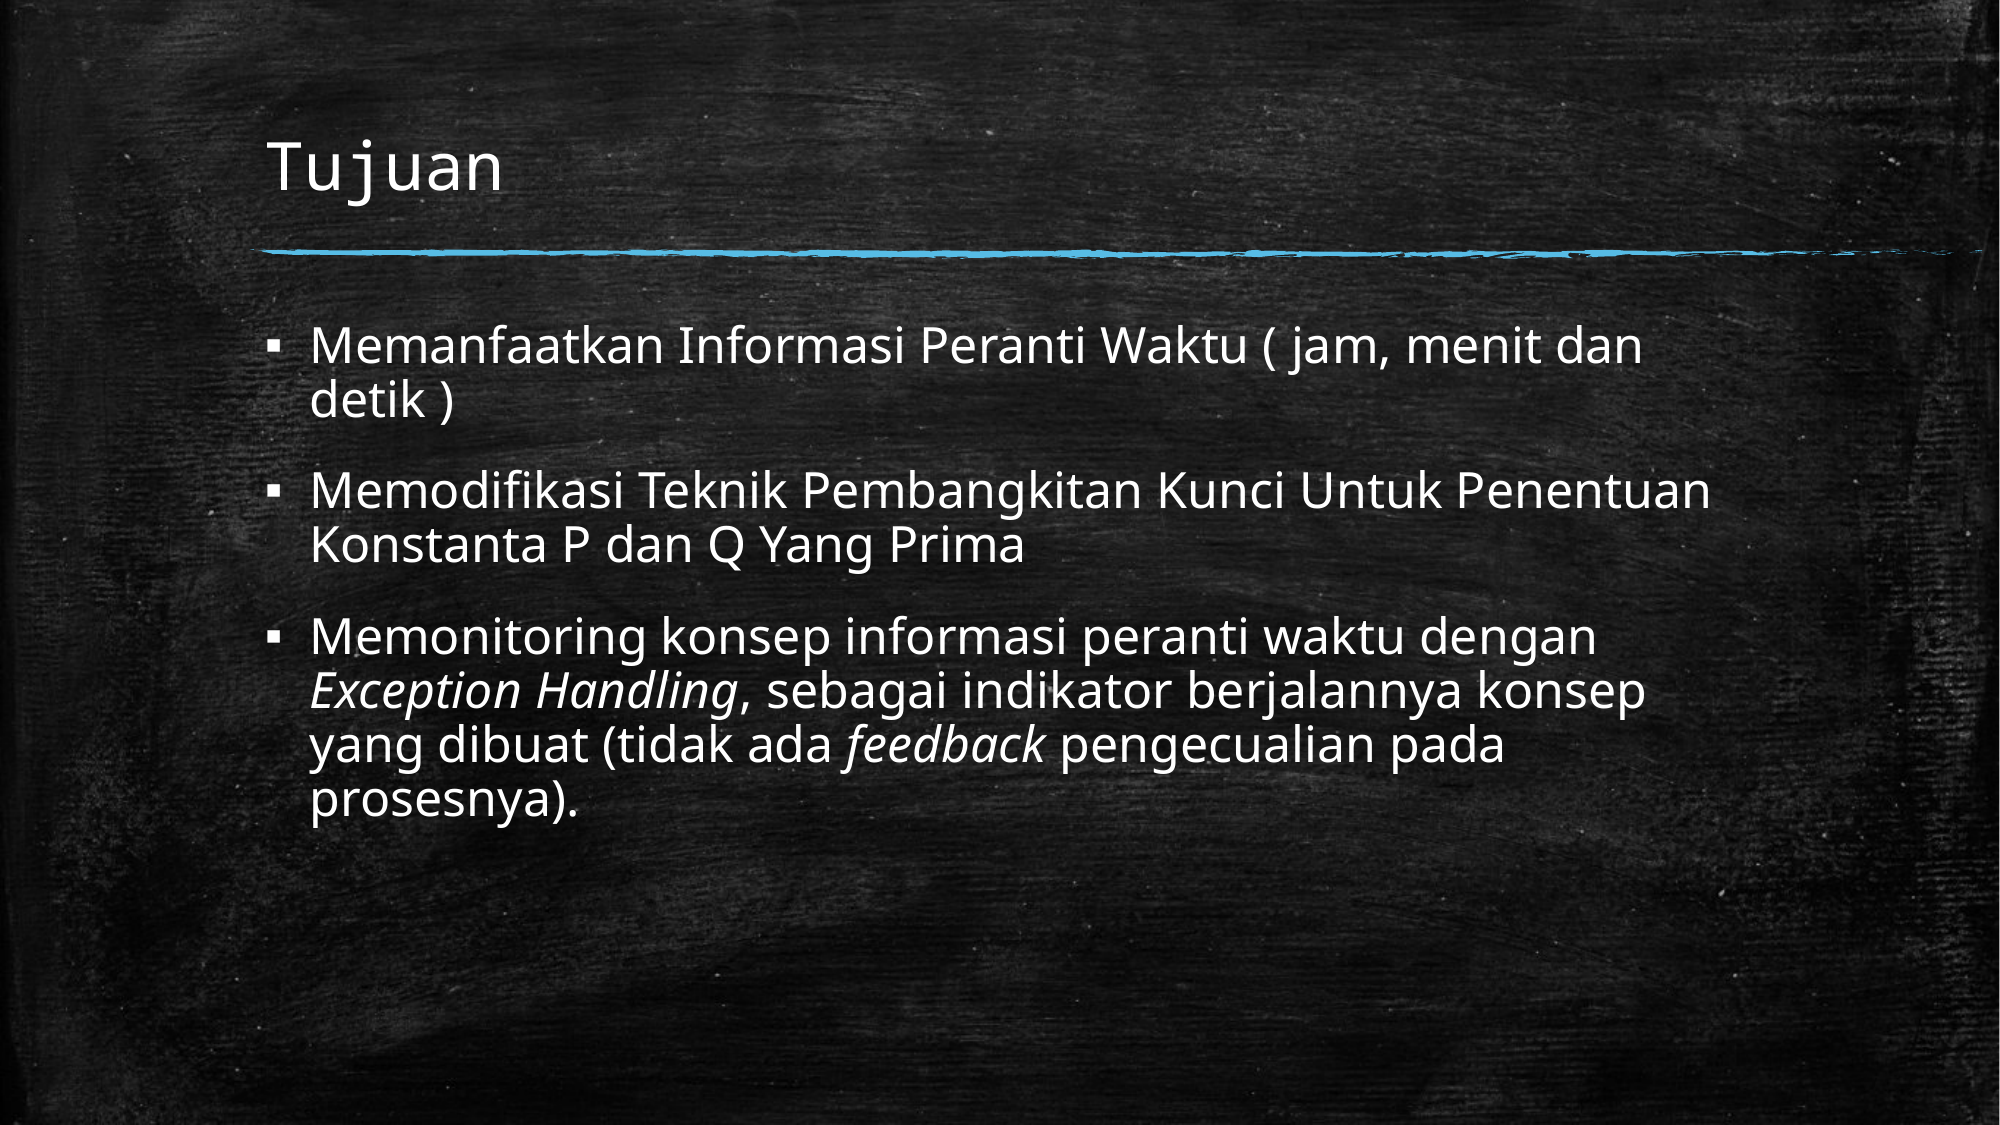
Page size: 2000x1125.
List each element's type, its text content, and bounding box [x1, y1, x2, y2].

title Tujuan [249, 45, 1750, 213]
list Memanfaatkan Informasi Peranti Waktu ( jam, menit dan detik ) Memodifikasi Teknik Pembangkitan Kunci Untuk Penentuan Konstanta P dan Q Yang Prima Memonitoring konsep informasi peranti waktu dengan Exception Handling, sebagai indikator berjalannya konsep yang dibuat (tidak ada feedback pengecualian pada prosesnya). [249, 312, 1750, 1013]
